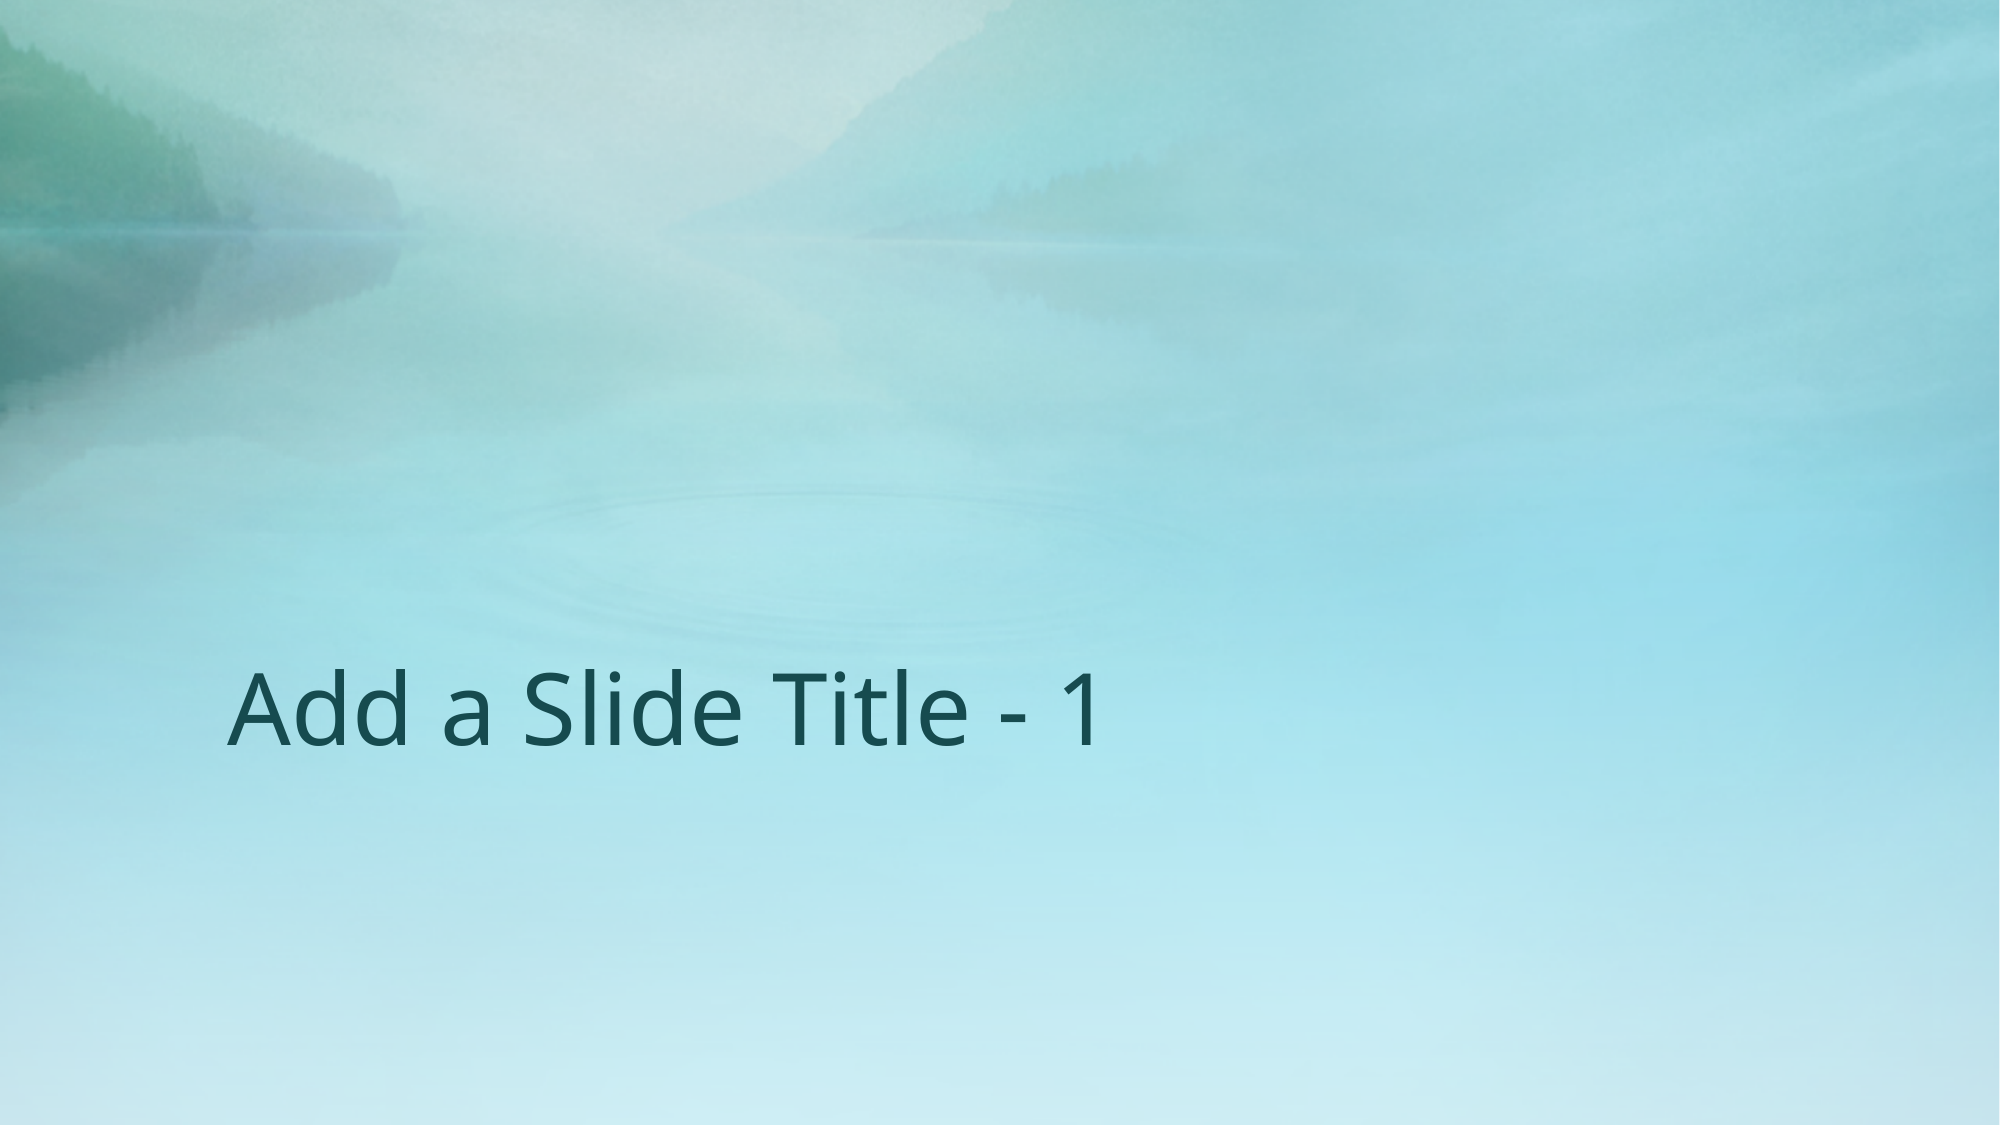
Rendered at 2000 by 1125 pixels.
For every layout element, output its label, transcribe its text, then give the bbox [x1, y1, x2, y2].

picture [0, 0, 2000, 1125]
title Add a Slide Title - 1 [212, 337, 1600, 775]
